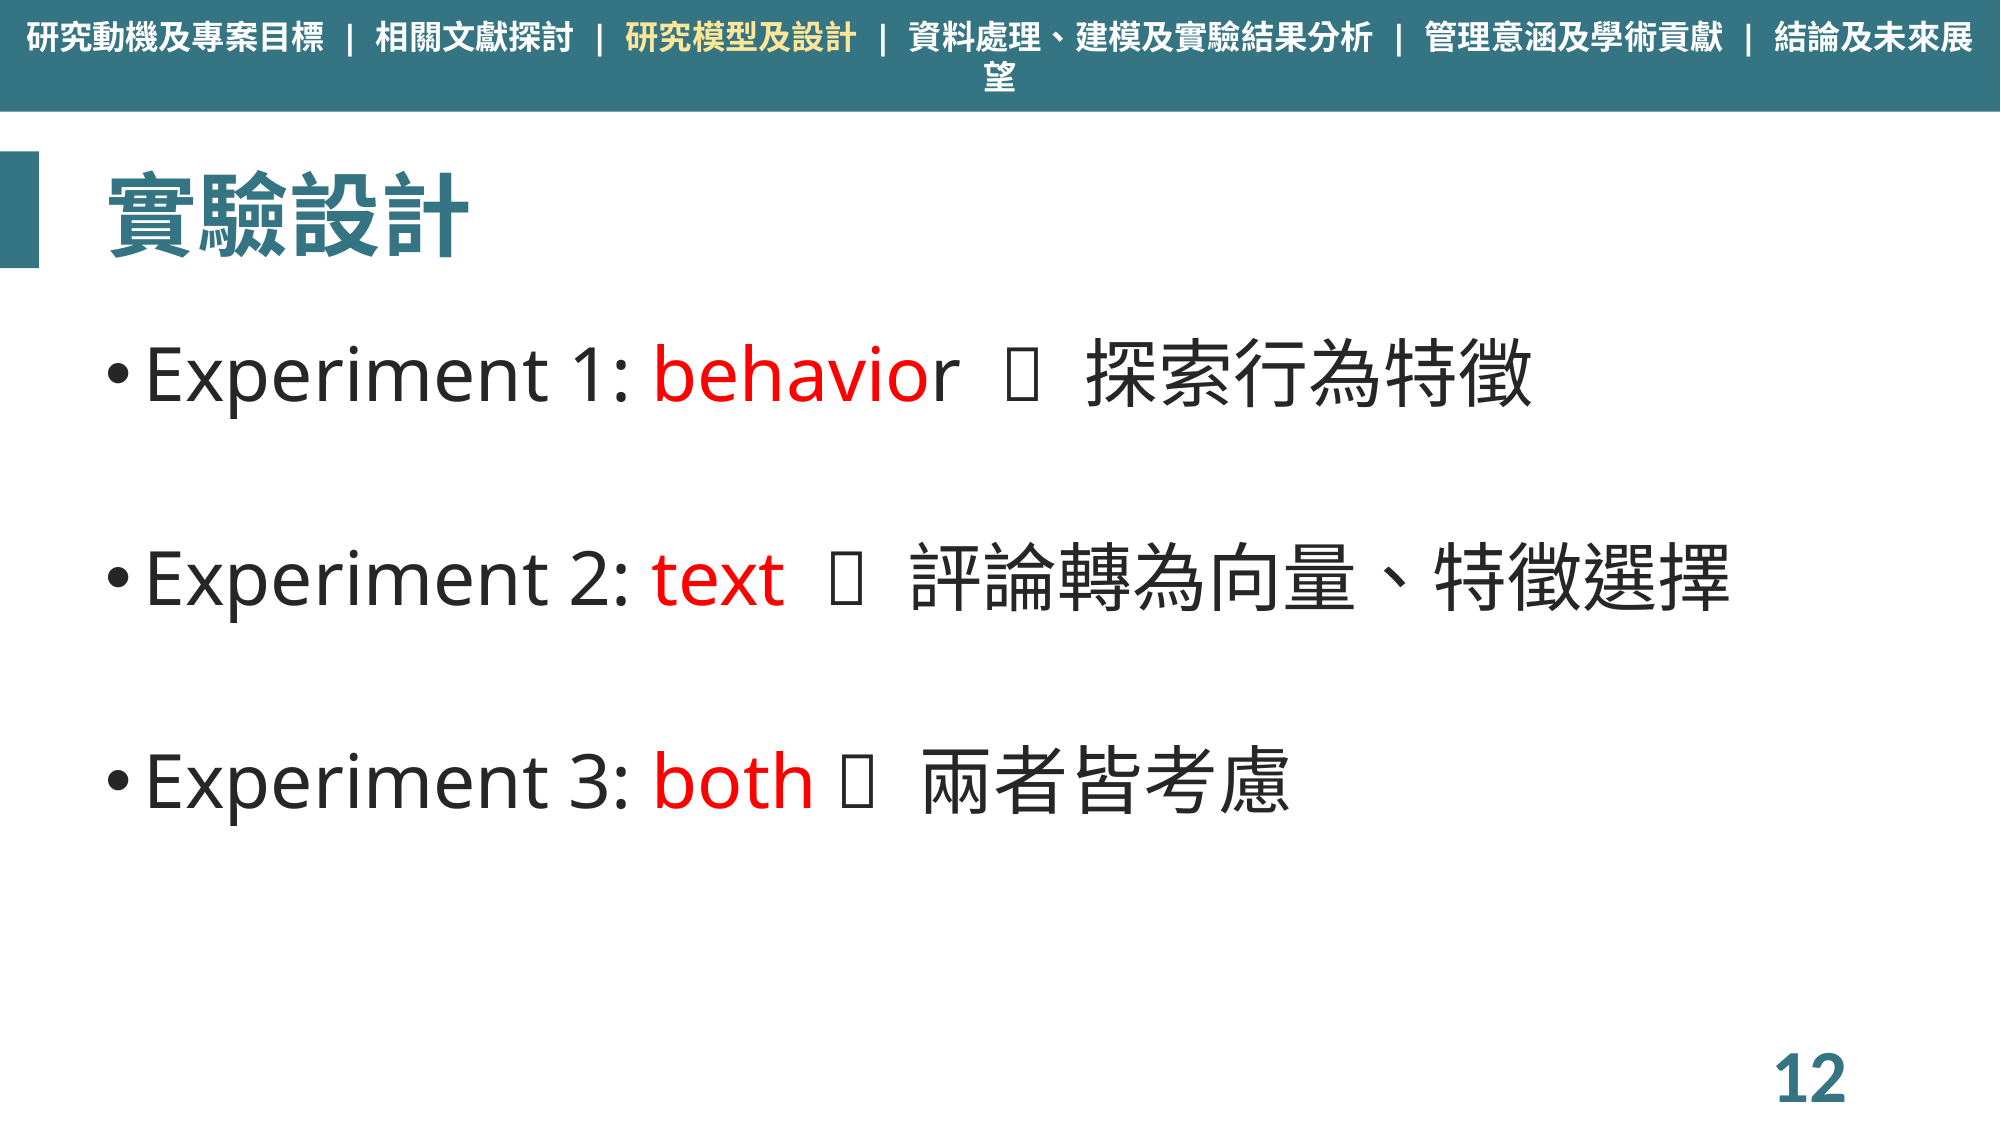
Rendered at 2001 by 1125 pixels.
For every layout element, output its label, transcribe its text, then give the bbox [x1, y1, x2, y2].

slide_number 12 [1412, 1042, 1863, 1103]
text_box 研究動機及專案目標 | 相關文獻探討 | 研究模型及設計 | 資料處理、建模及實驗結果分析 | 管理意涵及學術貢獻 | 結論及未來展望 [0, 0, 2000, 113]
list Experiment 1: behavior  探索行為特徵 Experiment 2: text  評論轉為向量、特徵選擇 Experiment 3: both  兩者皆考慮 [90, 329, 1910, 1072]
title 實驗設計 [90, 113, 1910, 329]
